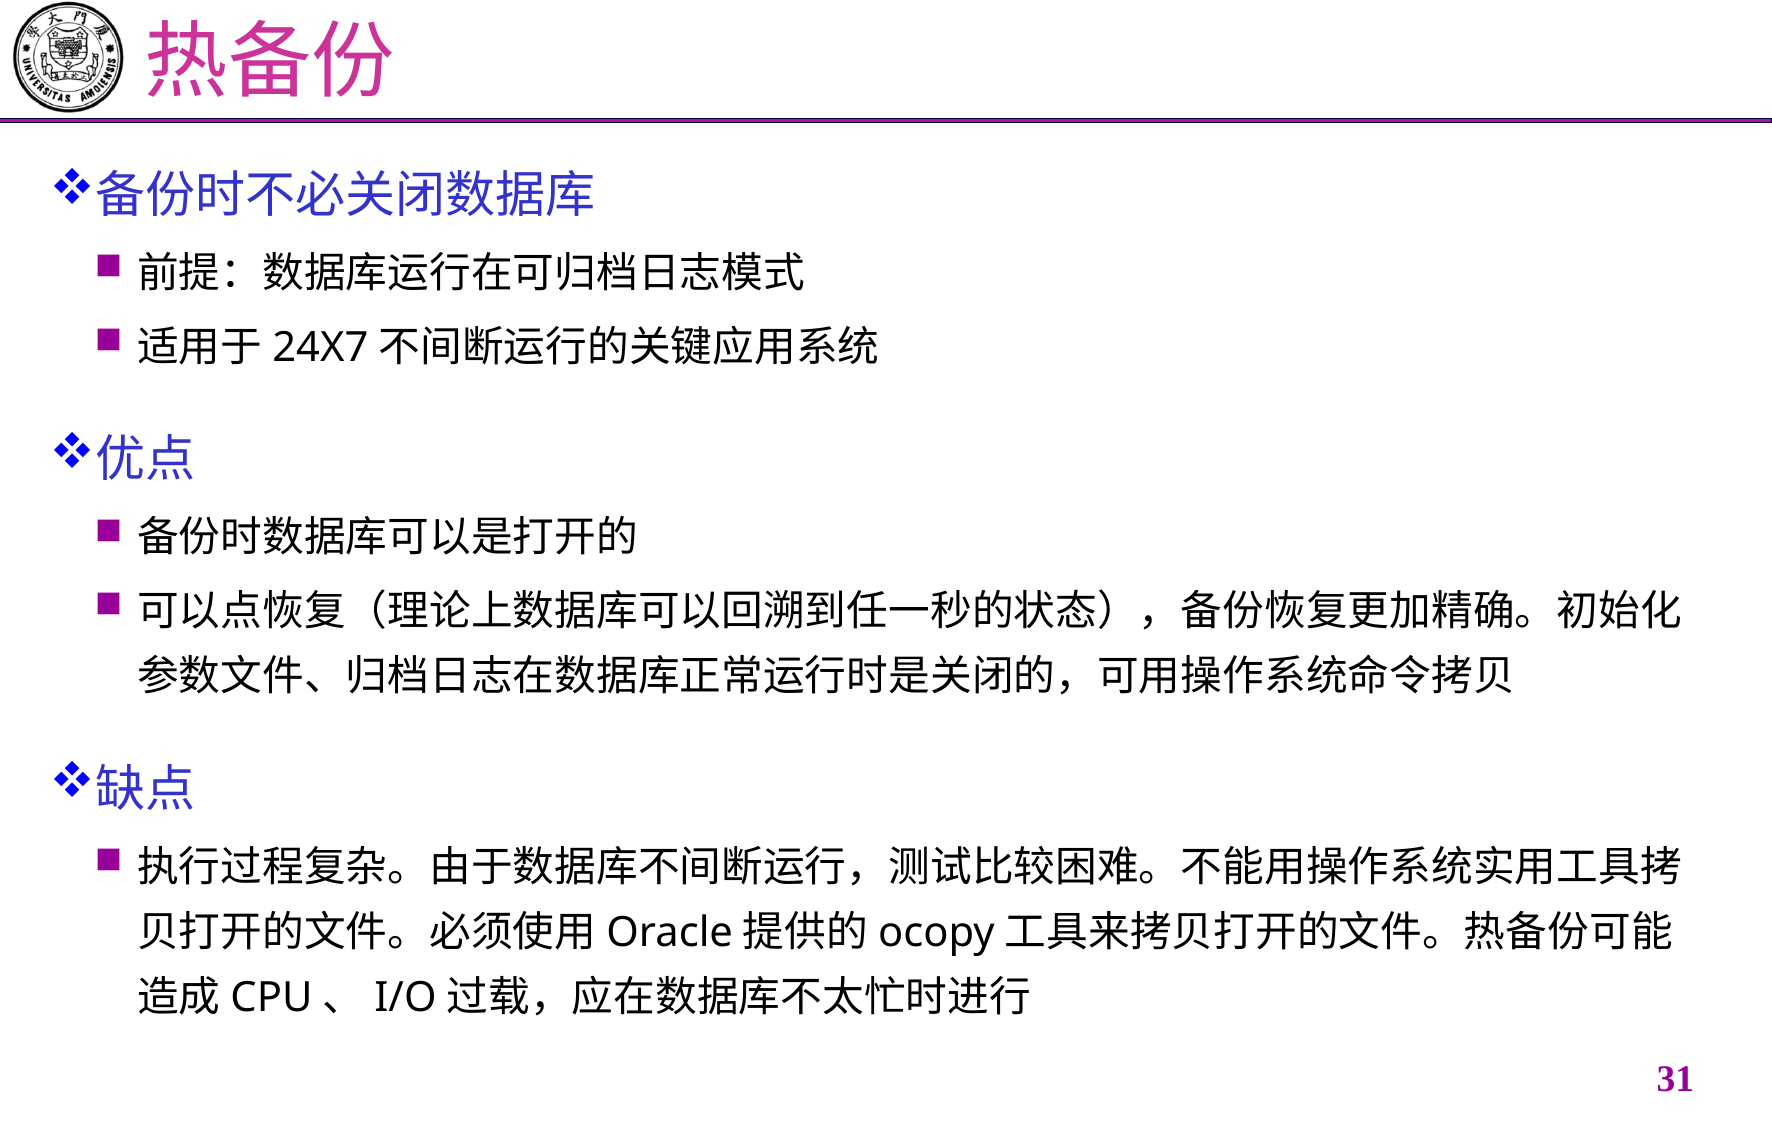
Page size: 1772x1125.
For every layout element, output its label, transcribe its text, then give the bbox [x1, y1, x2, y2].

title 热备份 [129, 0, 1737, 114]
picture [11, 0, 125, 114]
slide_number 30 [1444, 1046, 1710, 1107]
list 备份时不必关闭数据库 前提：数据库运行在可归档日志模式 适用于24X7不间断运行的关键应用系统 优点 备份时数据库可以是打开的 可以点恢复（理论上数据库可以回溯到任一秒的状态），备份恢复更加精确。初始化参数文件、归档日志在数据库正常运行时是关闭的，可用操作系统命令拷贝 缺点 执行过程复杂。由于数据库不间断运行，测试比较困难。不能用操作系统实用工具拷贝打开的文件。必须使用Oracle提供的ocopy工具来拷贝打开的文件。热备份可能造成CPU、I/O过载，应在数据库不太忙时进行 [34, 137, 1724, 1035]
